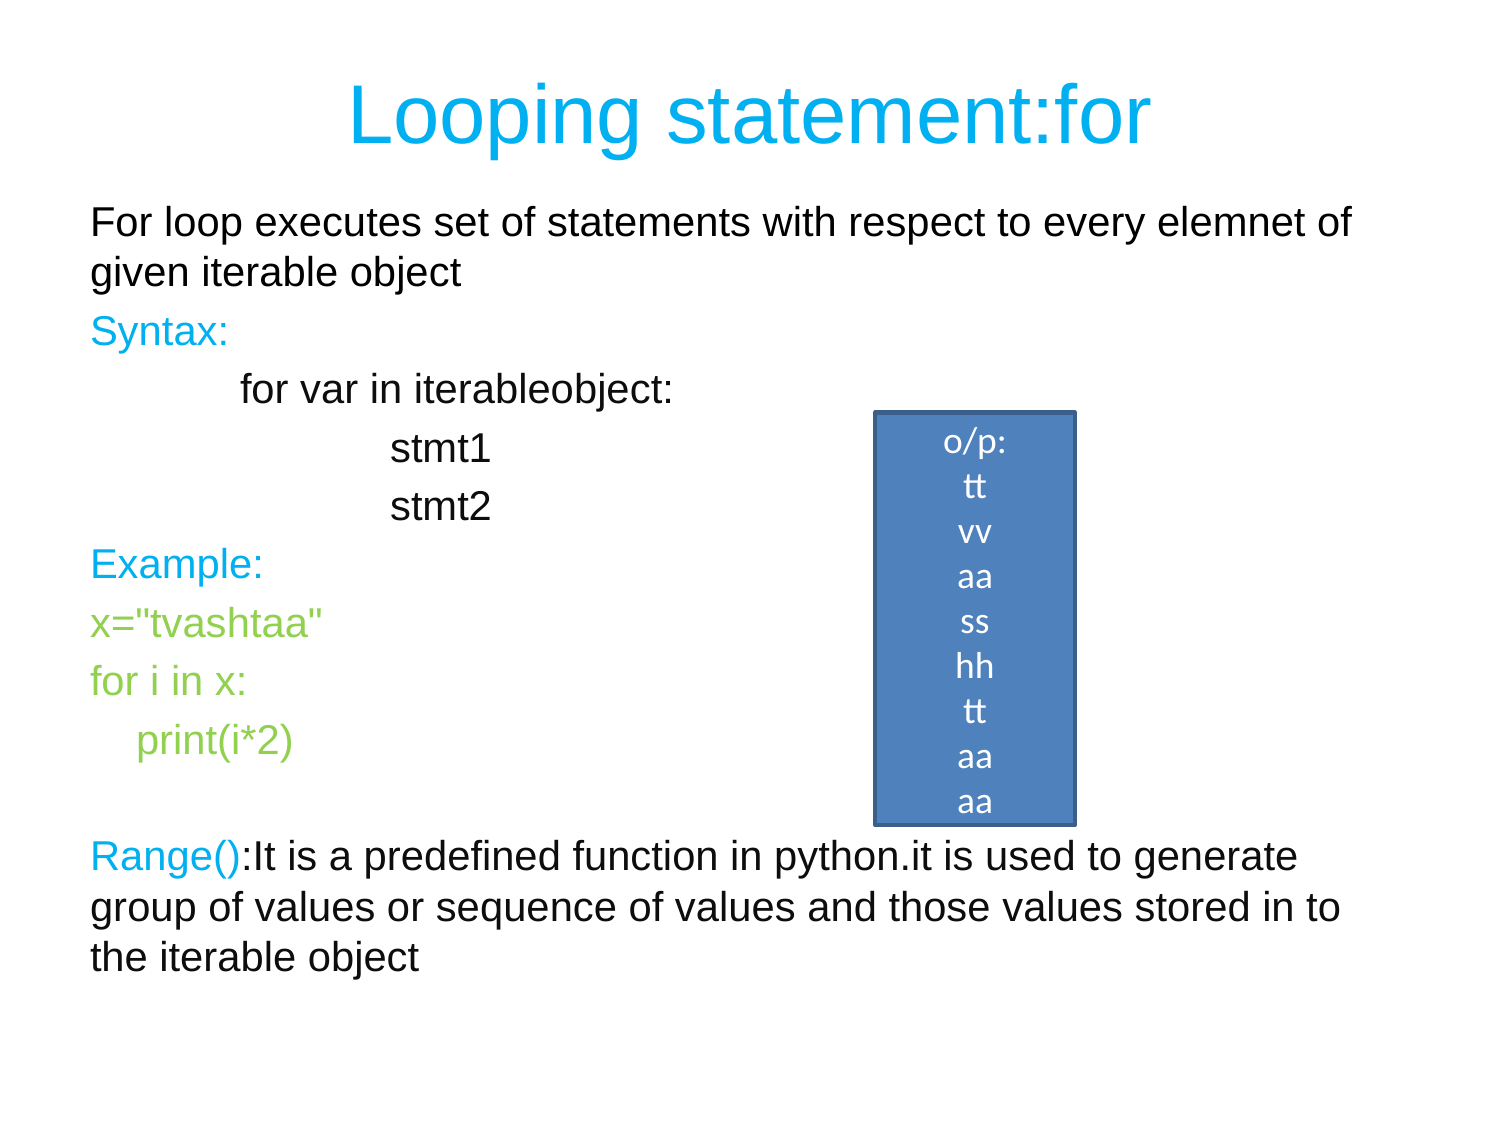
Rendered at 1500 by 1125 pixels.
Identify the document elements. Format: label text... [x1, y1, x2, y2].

text_box o/p: tt vv aa ss hh tt aa aa [873, 410, 1077, 827]
title Looping statement:for [75, 45, 1425, 175]
list For loop executes set of statements with respect to every elemnet of given iterable object Syntax: for var in iterableobject: stmt1 stmt2 Example: x="tvashtaa" for i in x: print(i*2) Range():It is a predefined function in python.it is used to generate group of values or sequence of values and those values stored in to the iterable object [75, 187, 1425, 1005]
